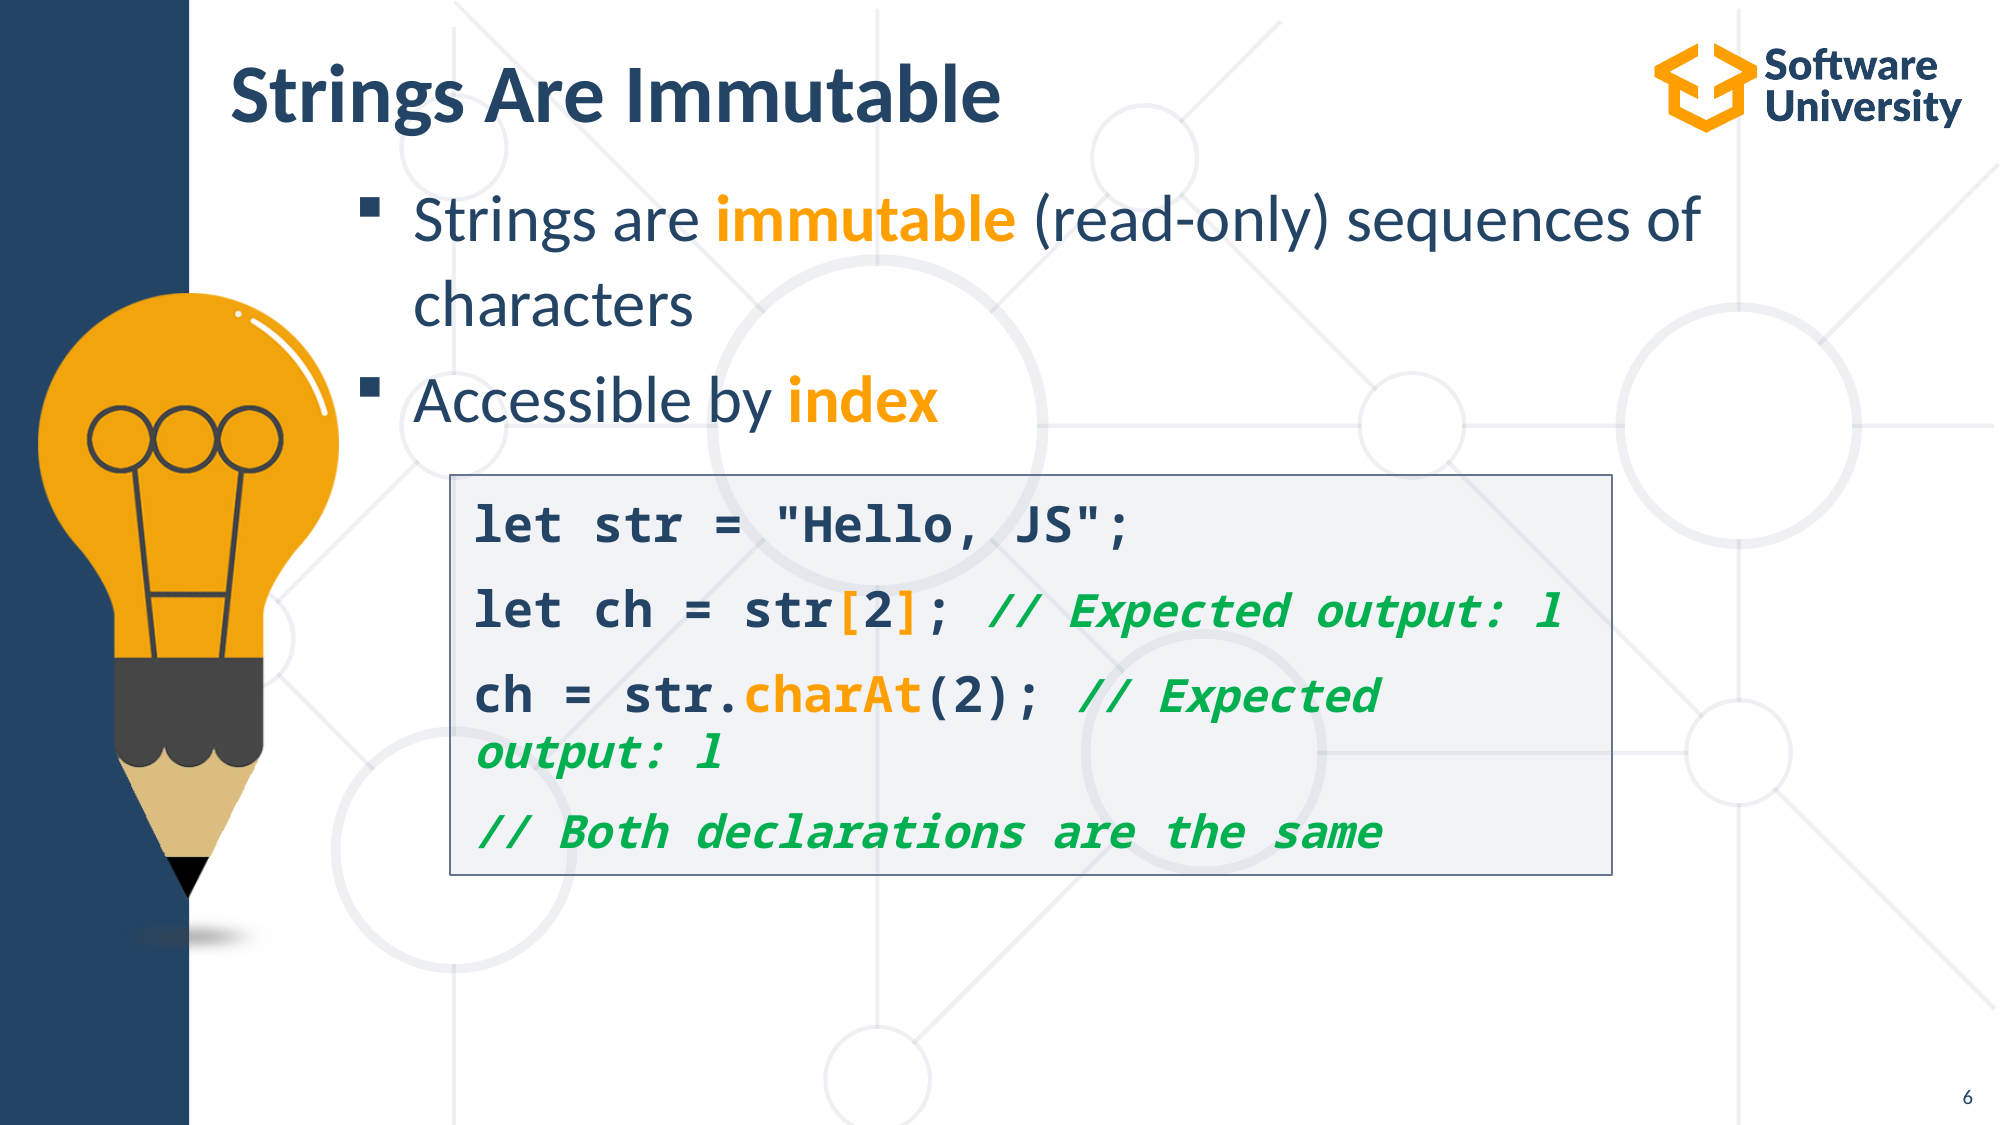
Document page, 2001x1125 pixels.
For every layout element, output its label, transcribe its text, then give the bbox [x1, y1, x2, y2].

picture [38, 293, 336, 961]
list Strings are immutable (read-only) sequences of characters Accessible by index [336, 165, 1966, 1031]
title Strings Are Immutable [212, 16, 1628, 162]
text_box 6 [1927, 1067, 1989, 1117]
text_box let str = "Hello, JS"; let ch = str[2]; // Expected output: l ch = str.charAt(2); // Expected output: l // Both declarations are the same [450, 474, 1613, 876]
picture [1641, 31, 1973, 145]
